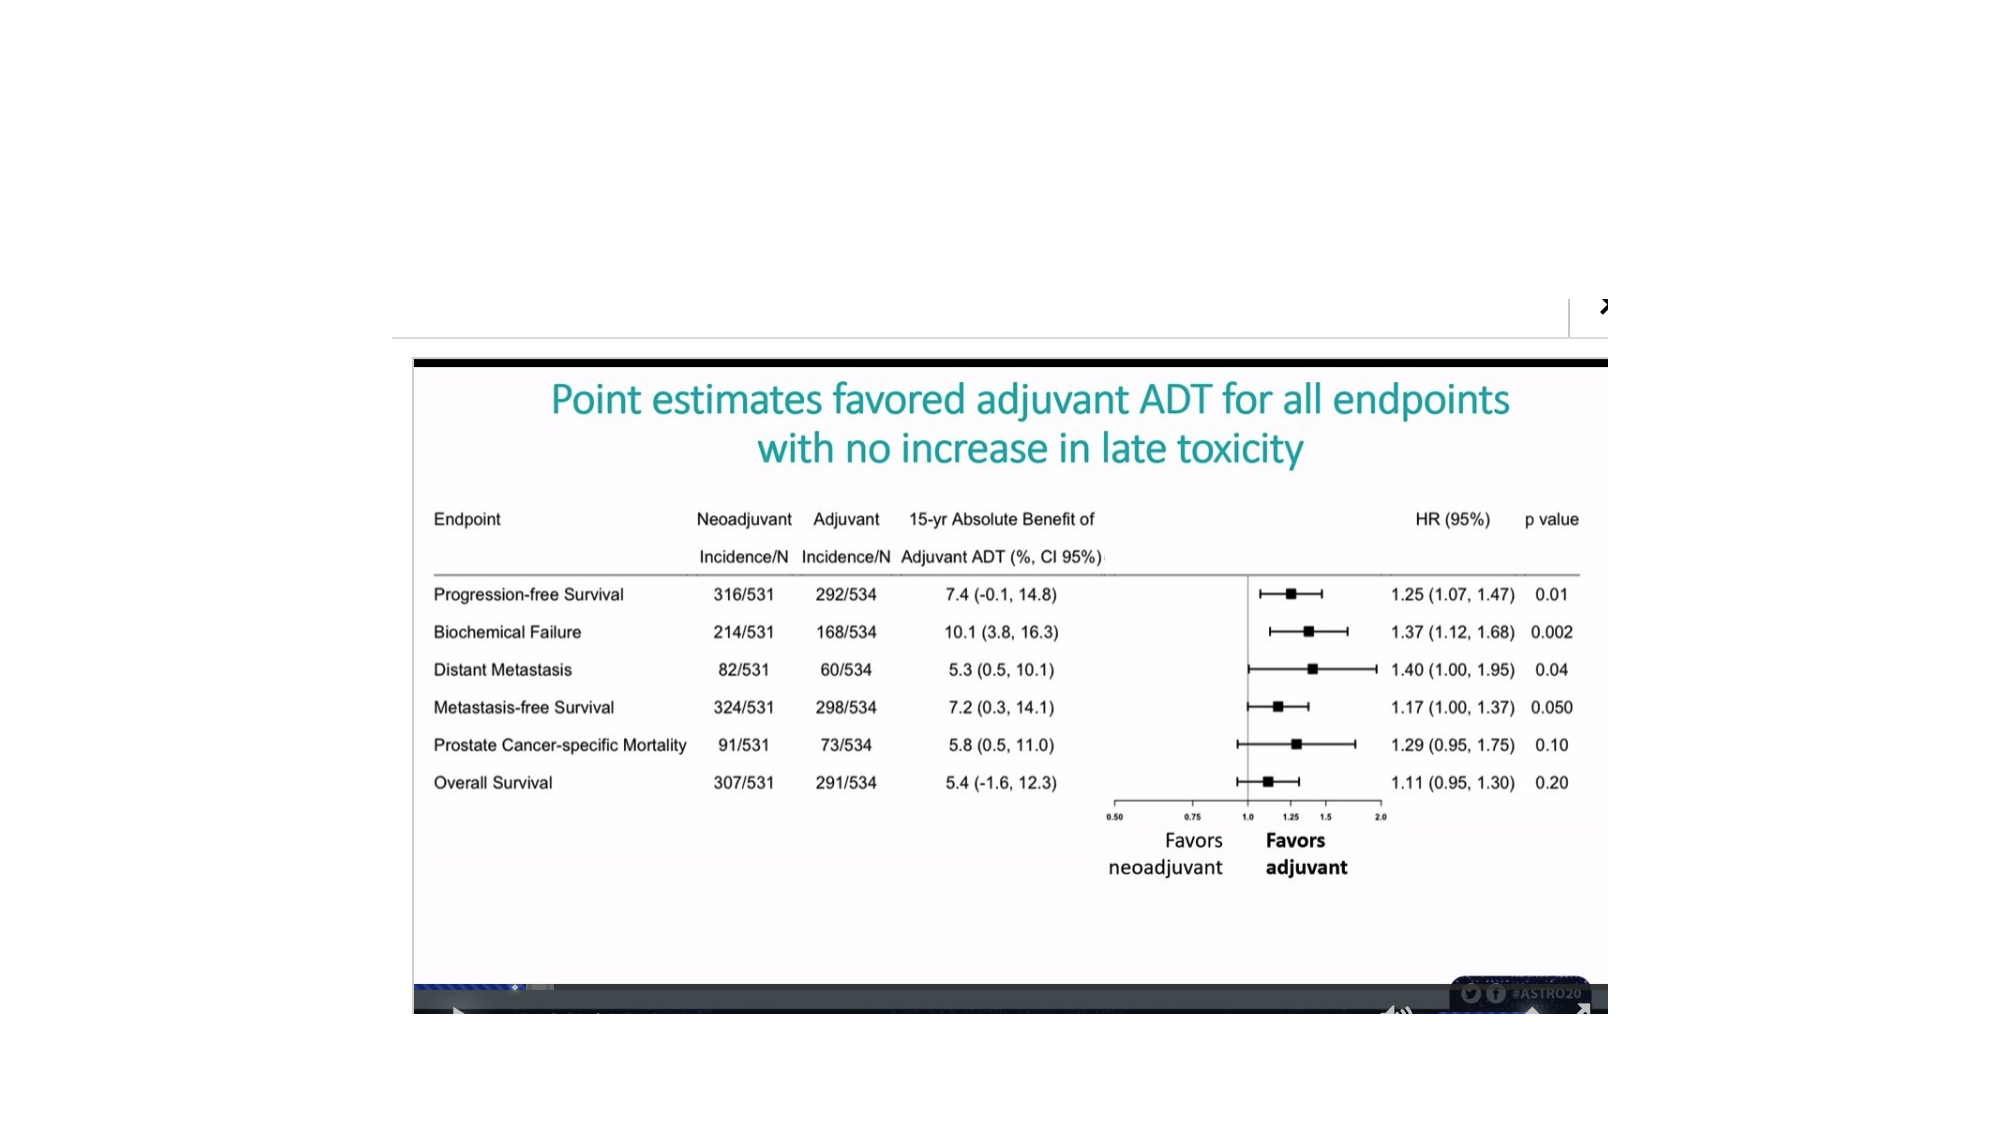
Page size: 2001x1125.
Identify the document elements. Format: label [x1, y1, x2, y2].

list [392, 299, 1608, 1014]
